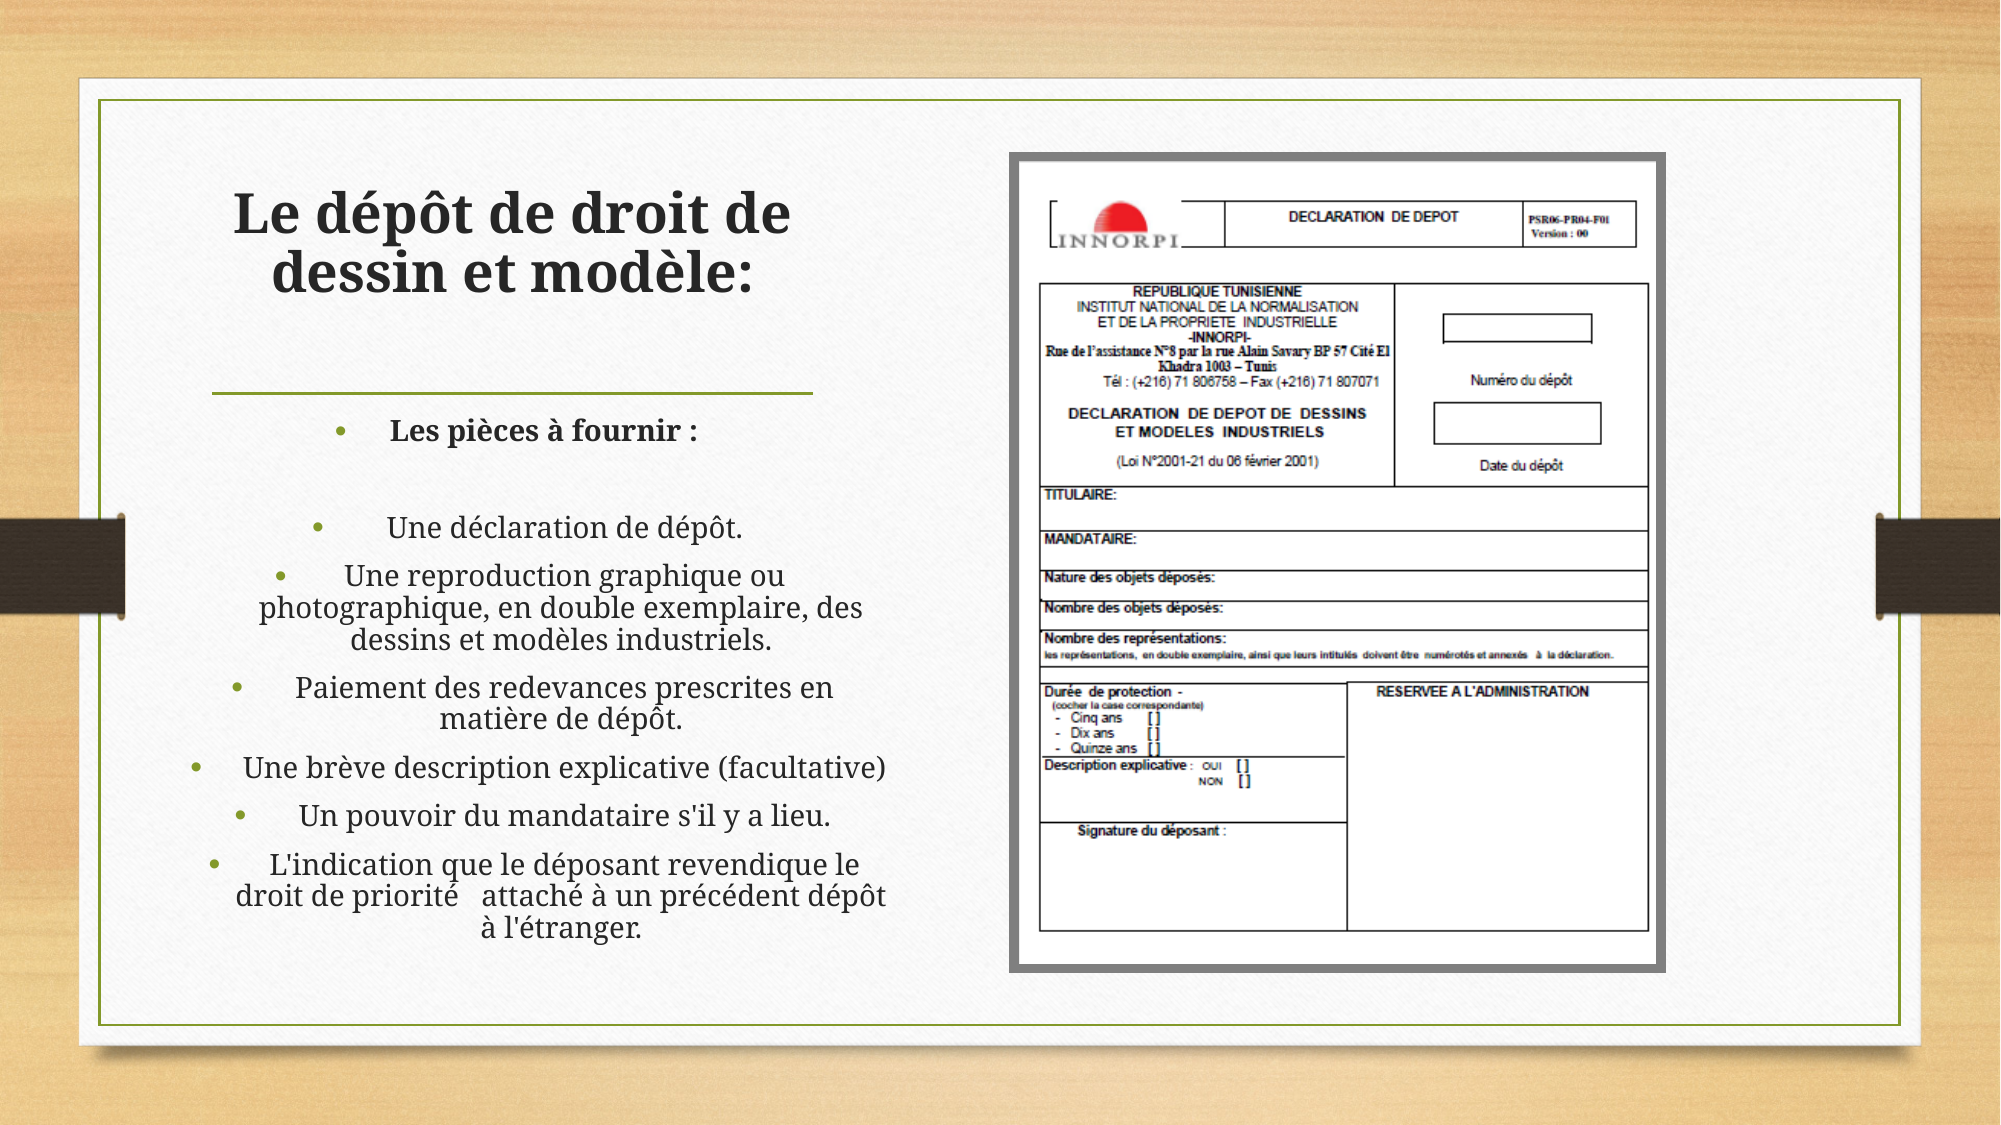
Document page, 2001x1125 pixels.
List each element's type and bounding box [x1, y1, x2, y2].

picture [1018, 160, 1657, 965]
text_box [0, 0, 2000, 1125]
